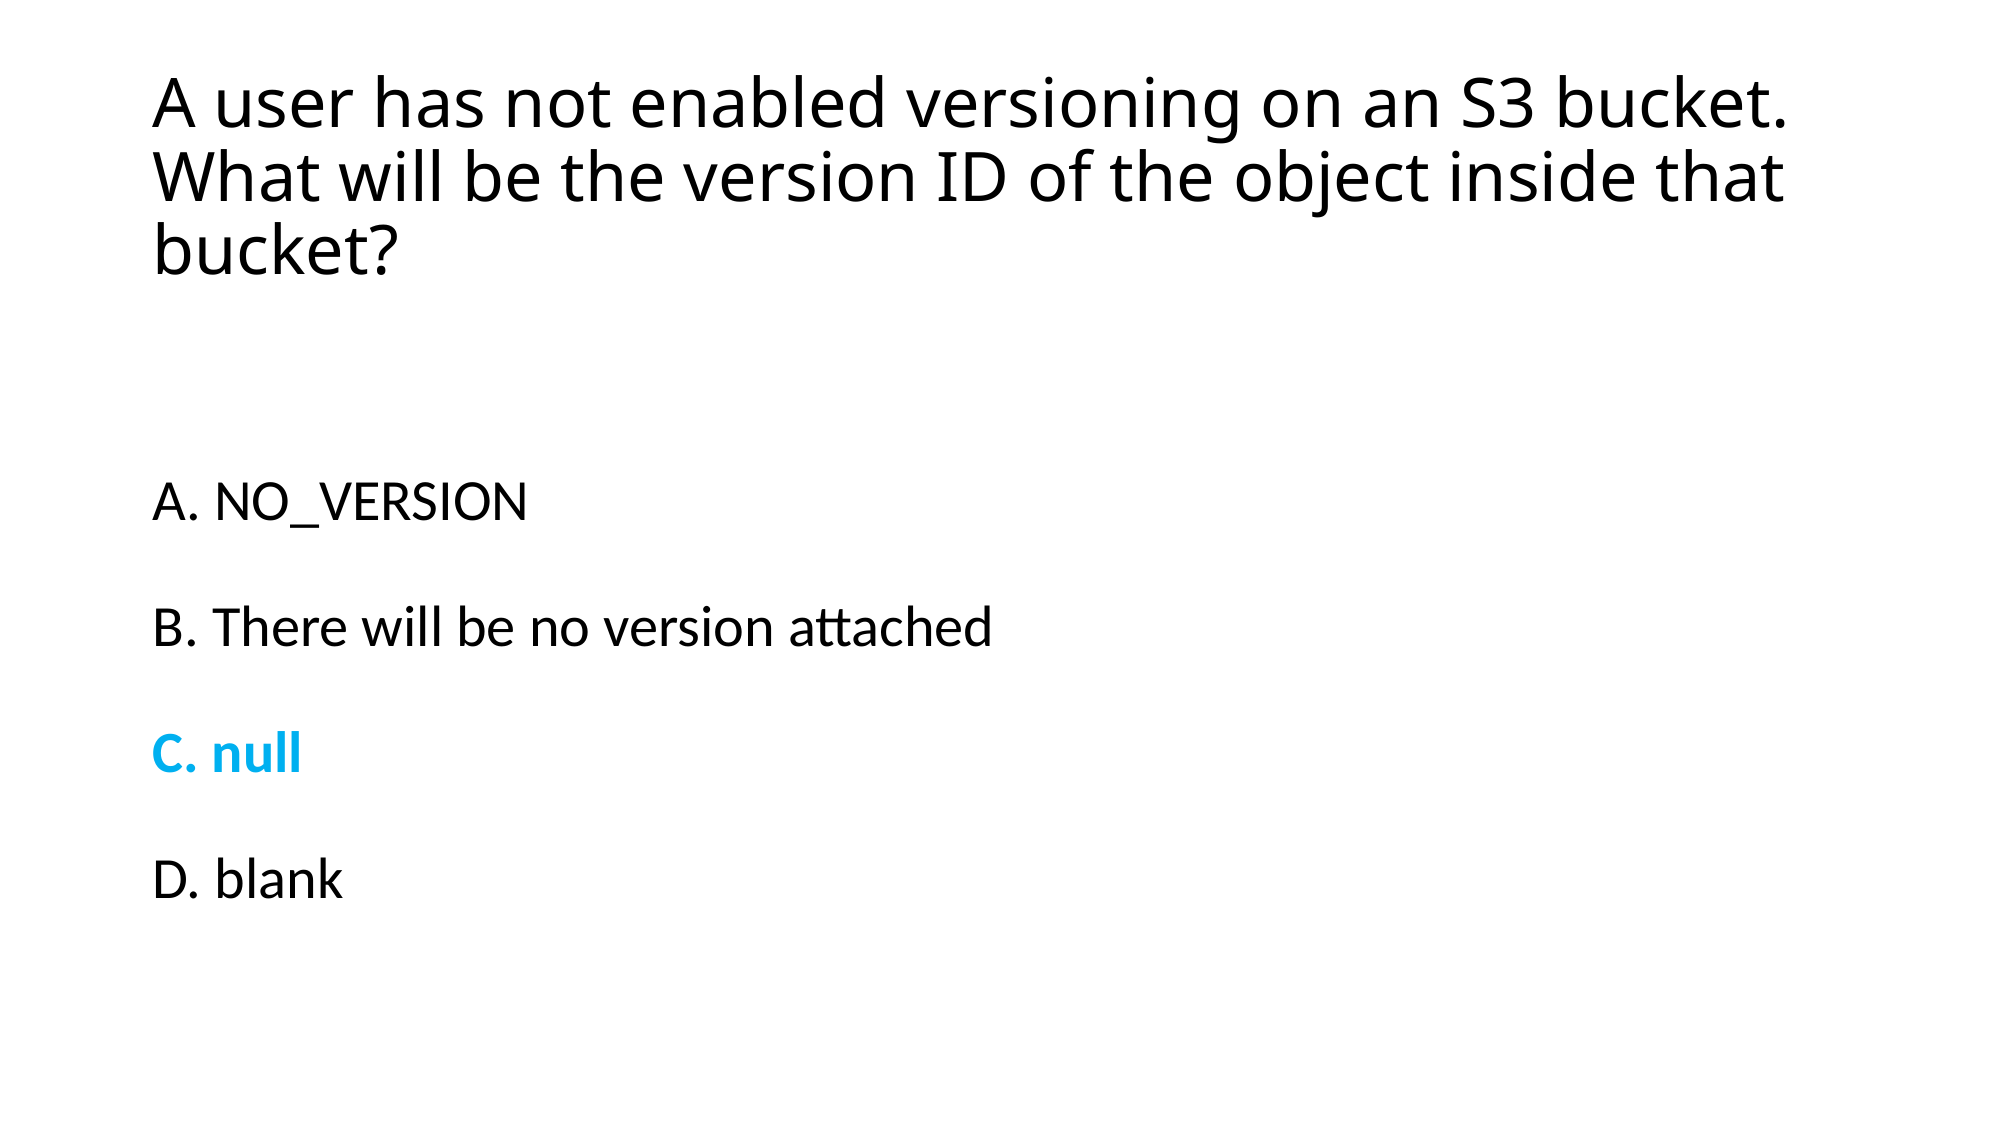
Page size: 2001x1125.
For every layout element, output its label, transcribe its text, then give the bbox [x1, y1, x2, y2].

list A. NO_VERSION B. There will be no version attached C. null D. blank [137, 420, 1863, 1014]
title A user has not enabled versioning on an S3 bucket. What will be the version ID of the object inside that bucket? [137, 59, 1863, 389]
